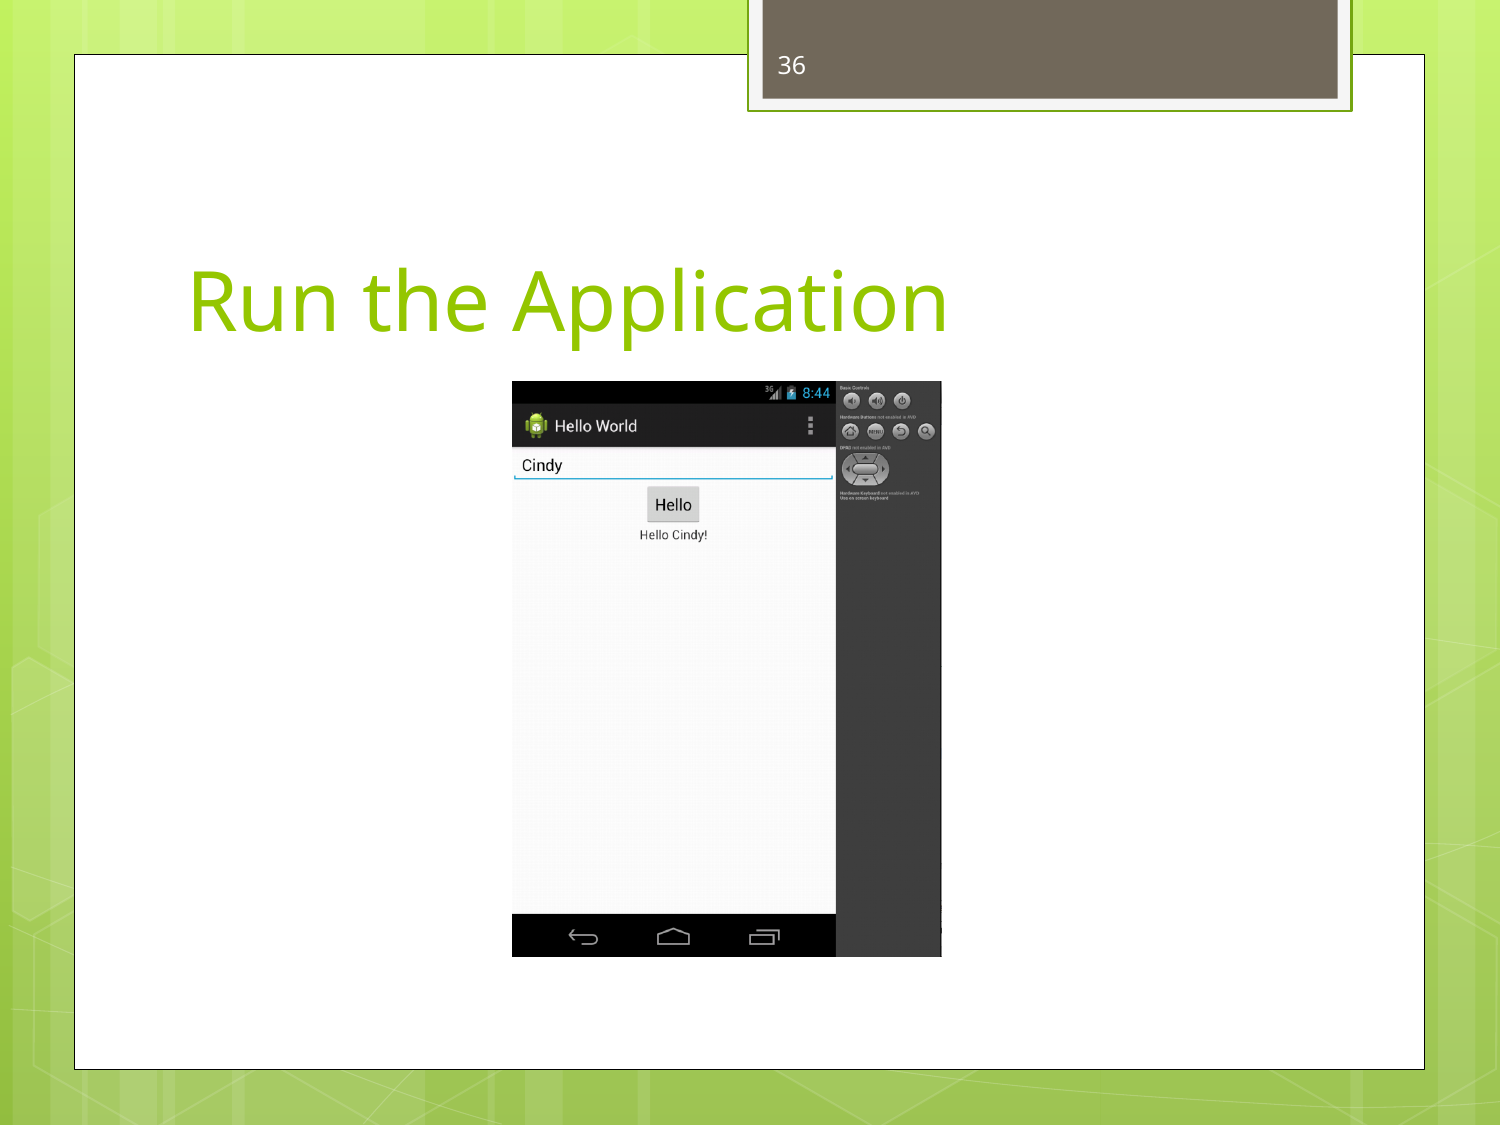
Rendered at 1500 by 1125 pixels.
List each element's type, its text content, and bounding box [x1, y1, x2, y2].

title Run the Application [171, 168, 1324, 357]
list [170, 380, 1284, 957]
slide_number 36 [762, 36, 982, 97]
